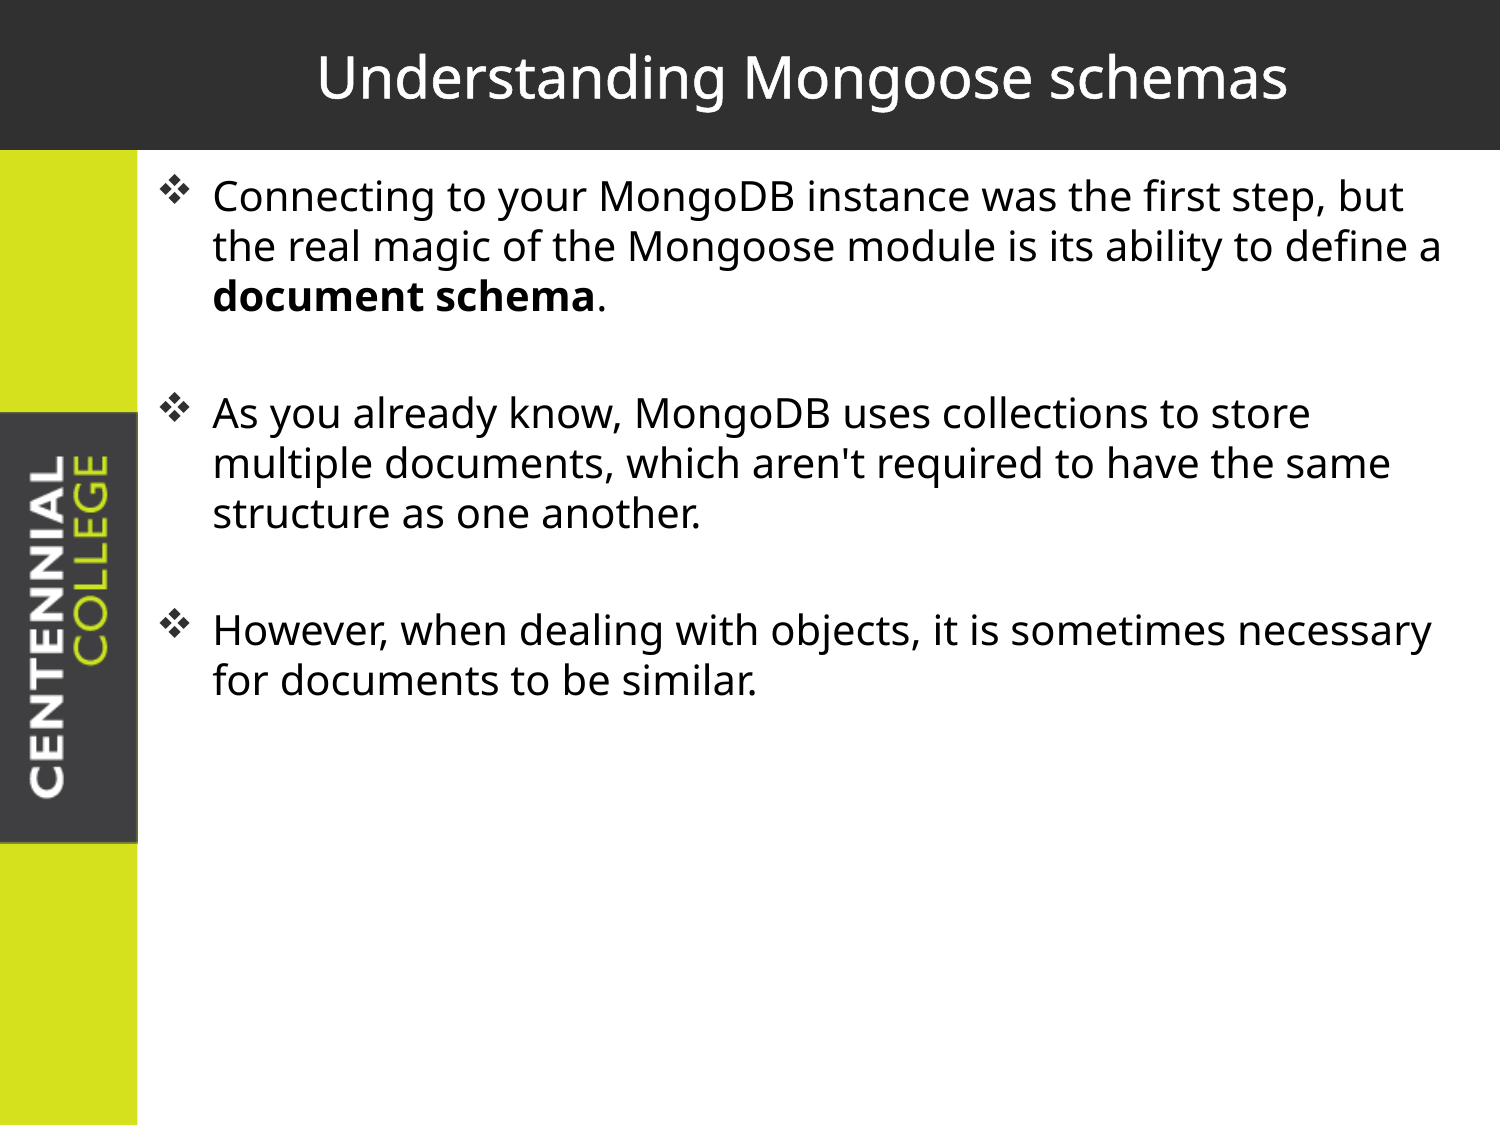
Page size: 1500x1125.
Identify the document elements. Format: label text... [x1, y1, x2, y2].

list Connecting to your MongoDB instance was the first step, but the real magic of the Mongoose module is its ability to define a document schema. As you already know, MongoDB uses collections to store multiple documents, which aren't required to have the same structure as one another. However, when dealing with objects, it is sometimes necessary for documents to be similar. [141, 162, 1467, 1088]
picture [0, 412, 138, 844]
title Understanding Mongoose schemas [137, 0, 1467, 150]
